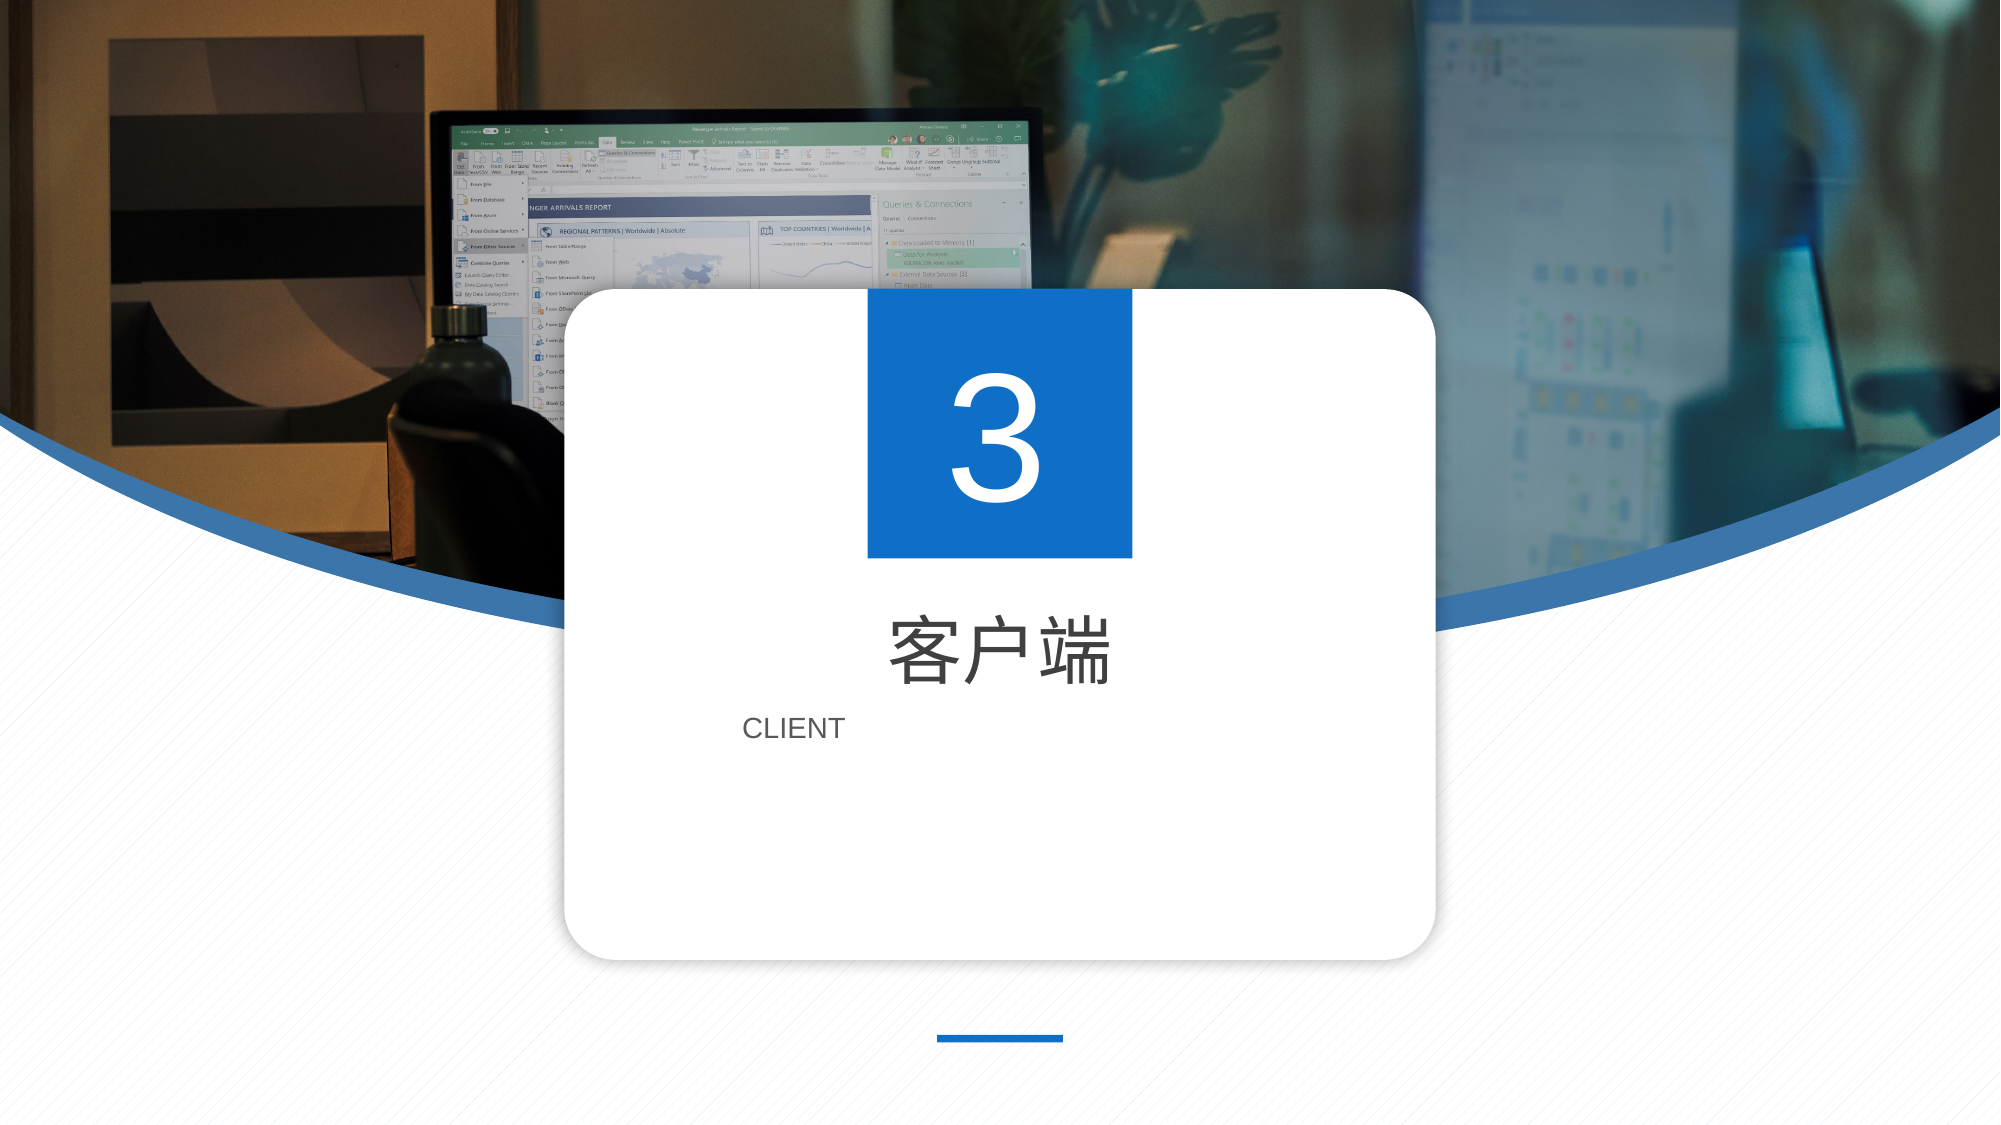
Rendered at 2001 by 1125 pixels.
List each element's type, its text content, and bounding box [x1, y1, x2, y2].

text_box CLIENT [727, 702, 1288, 752]
picture [0, 0, 2000, 637]
text_box [936, 1034, 1064, 1043]
text_box [563, 637, 1437, 961]
text_box 客户端 [872, 637, 1128, 701]
